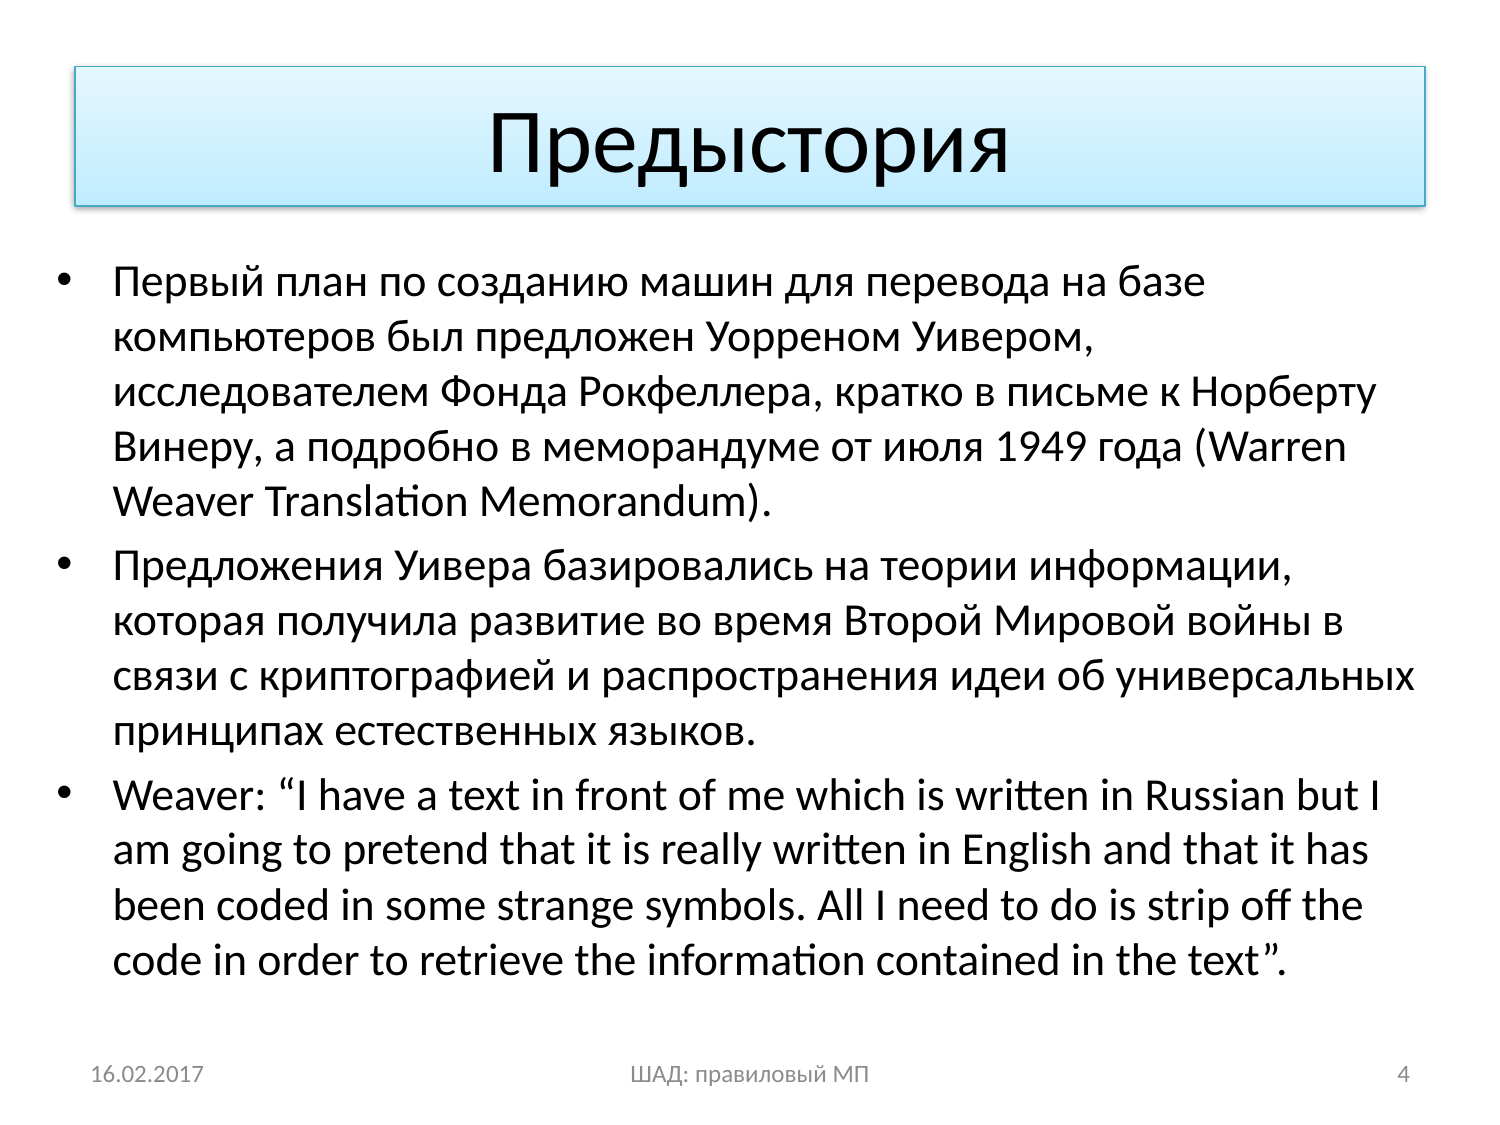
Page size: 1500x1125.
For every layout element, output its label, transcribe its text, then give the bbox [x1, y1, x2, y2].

footer ШАД: правиловый МП [512, 1042, 988, 1103]
slide_number 4 [1074, 1042, 1425, 1103]
list Первый план по созданию машин для перевода на базе компьютеров был предложен Уорреном Уивером, исследователем Фонда Рокфеллера, кратко в письме к Норберту Винеру, а подробно в меморандуме от июля 1949 года (Warren Weaver Translation Memorandum). Предложения Уивера базировались на теории информации, которая получила развитие во время Второй Мировой войны в связи с криптографией и распространения идеи об универсальных принципах естественных языков. Weaver: “I have a text in front of me which is written in Russian but I am going to pretend that it is really written in English and that it has been coded in some strange symbols. All I need to do is strip off the code in order to retrieve the information contained in the text”. [41, 243, 1436, 1043]
title Предыстория [74, 66, 1426, 207]
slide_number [75, 1042, 425, 1103]
